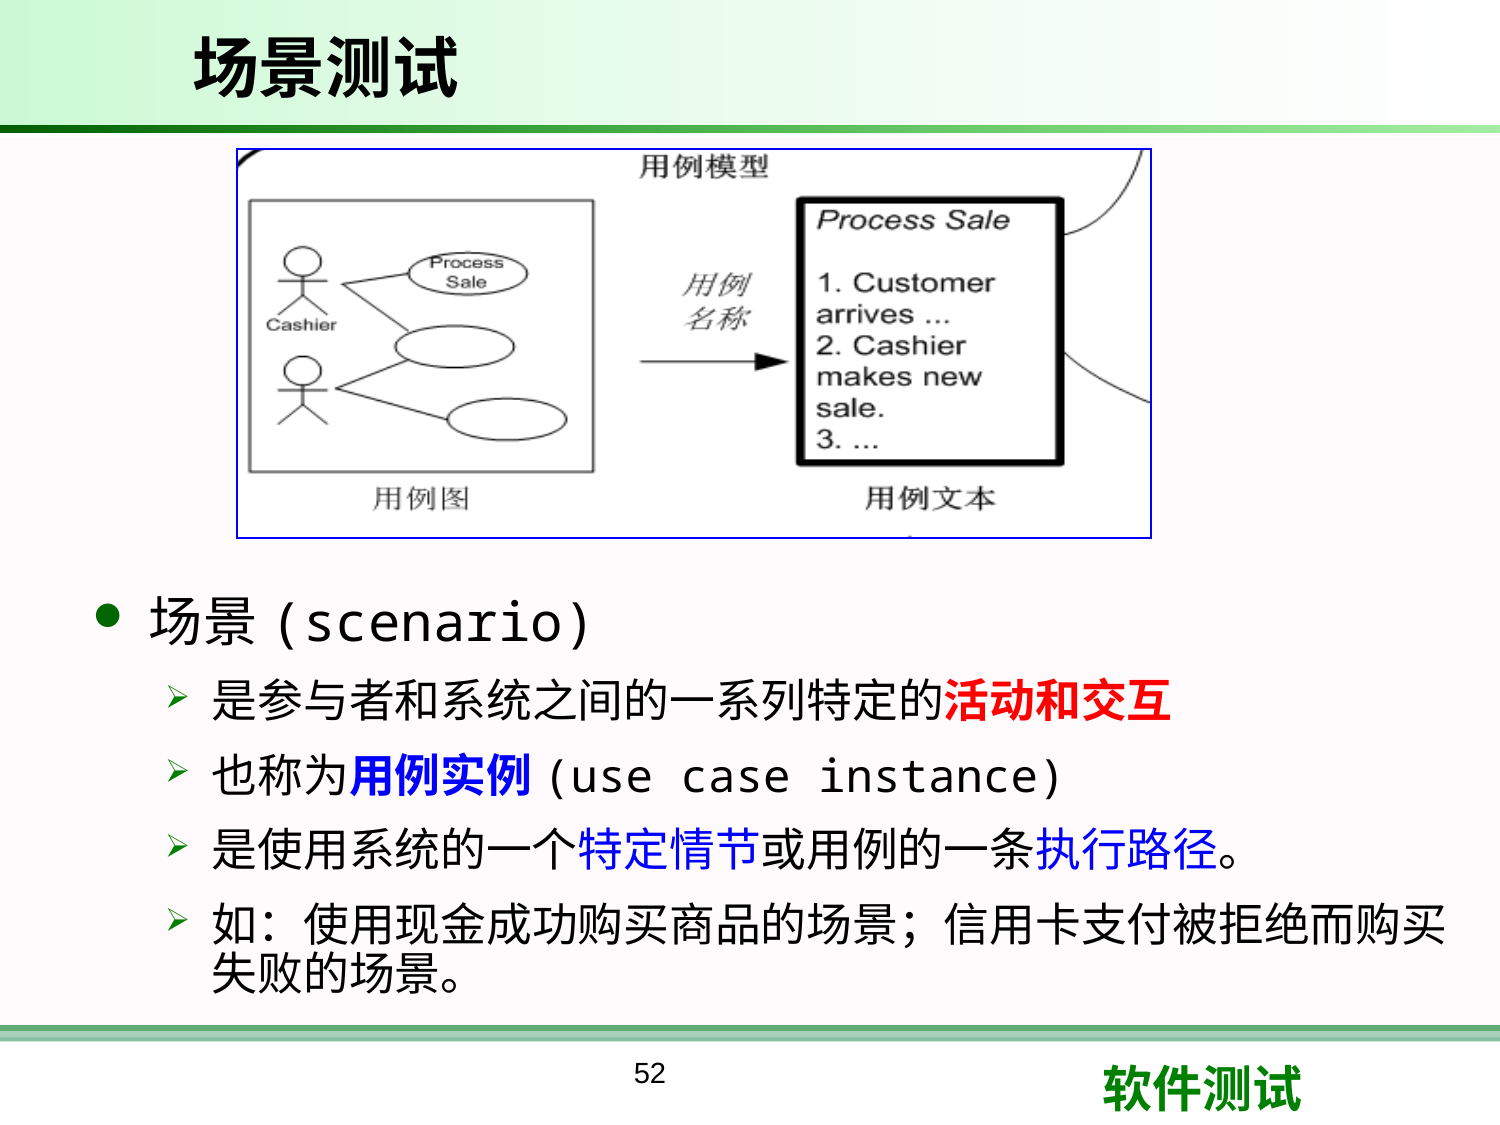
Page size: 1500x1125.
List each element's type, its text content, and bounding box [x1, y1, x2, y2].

title 场景测试 [176, 12, 1223, 119]
list 场景(scenario) 是参与者和系统之间的一系列特定的活动和交互 也称为用例实例(use case instance) 是使用系统的一个特定情节或用例的一条执行路径。 如：使用现金成功购买商品的场景；信用卡支付被拒绝而购买失败的场景。 [74, 587, 1463, 988]
footer 52 [412, 1046, 888, 1125]
picture [237, 149, 1151, 538]
